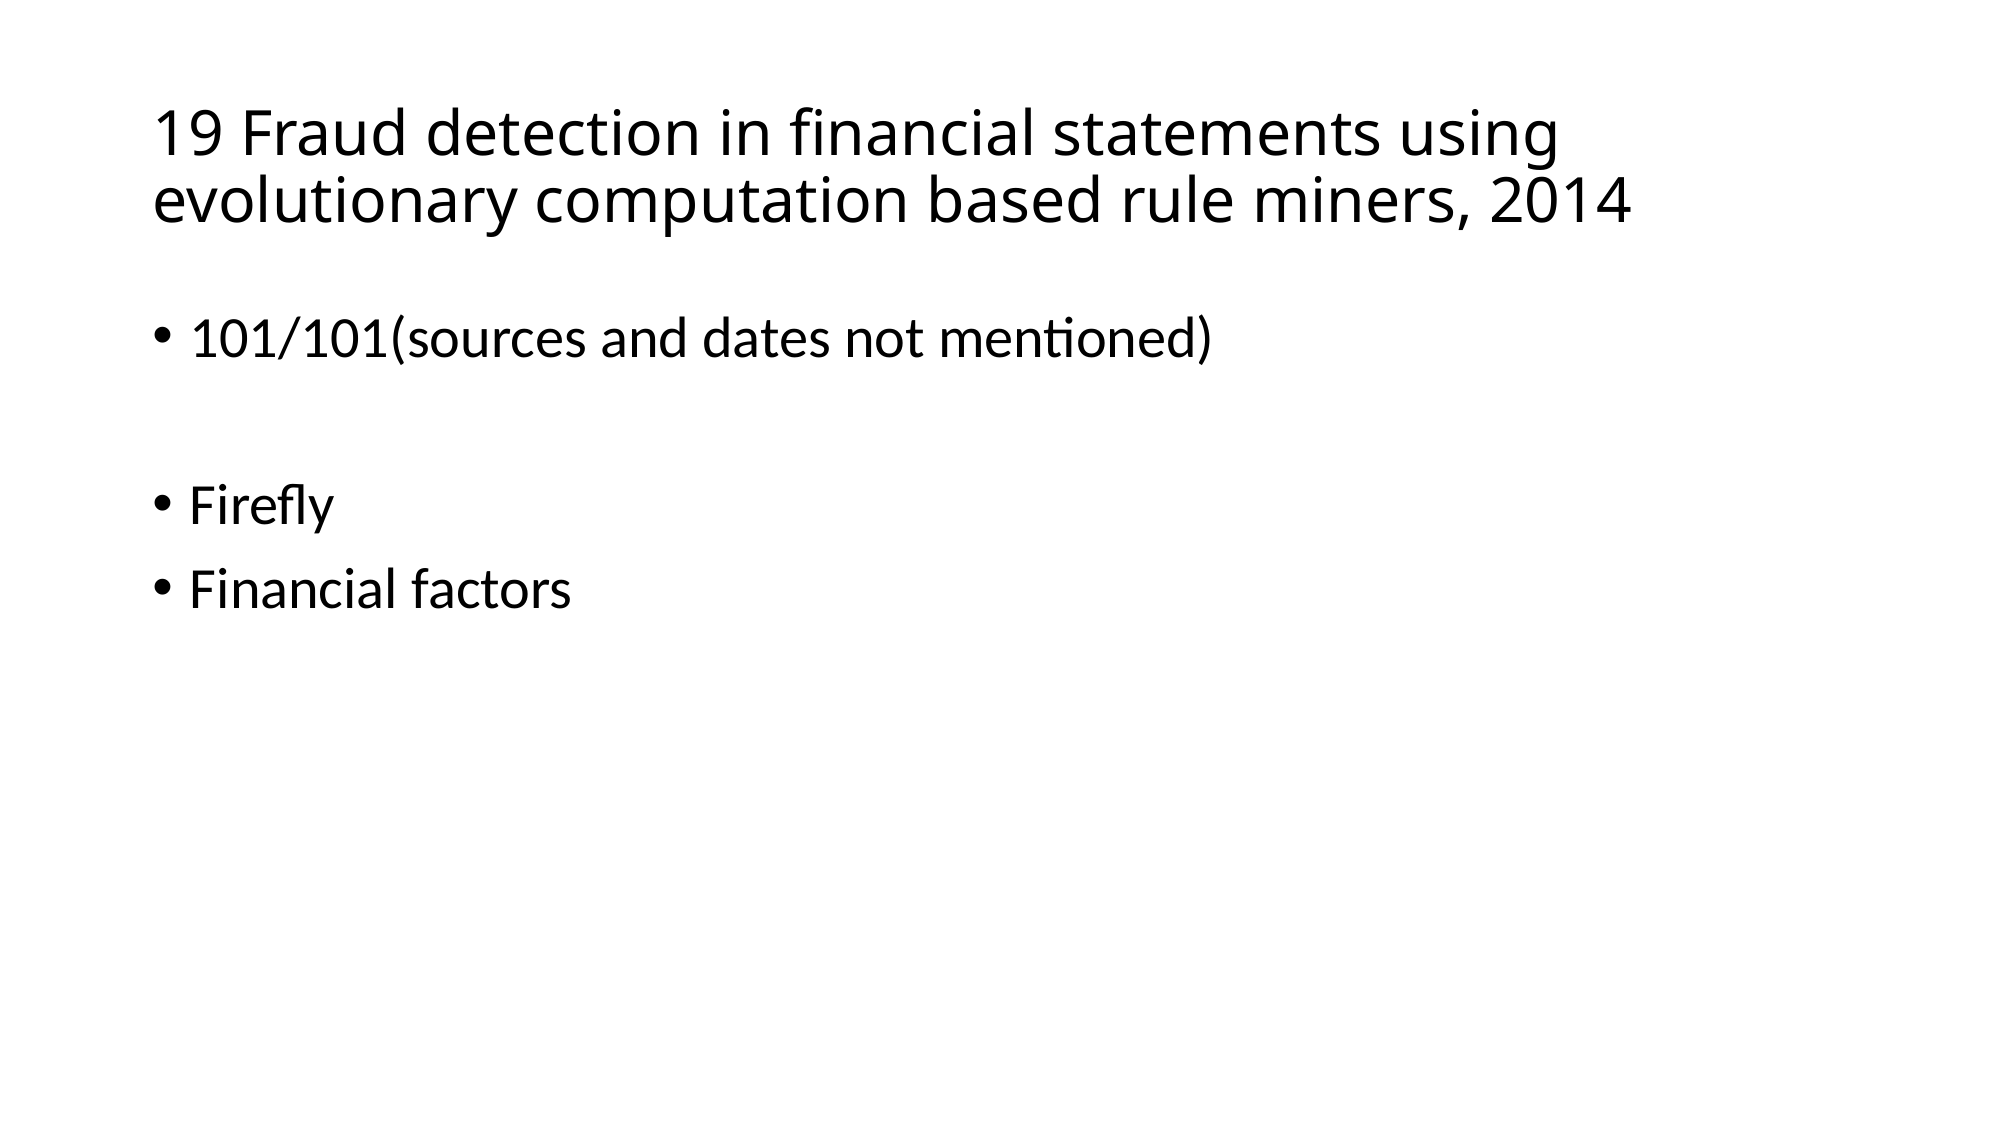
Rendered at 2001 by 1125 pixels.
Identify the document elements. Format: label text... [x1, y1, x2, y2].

title 19 Fraud detection in financial statements using evolutionary computation based rule miners, 2014 [137, 59, 1863, 278]
list 101/101(sources and dates not mentioned) Firefly Financial factors [137, 299, 1863, 1014]
